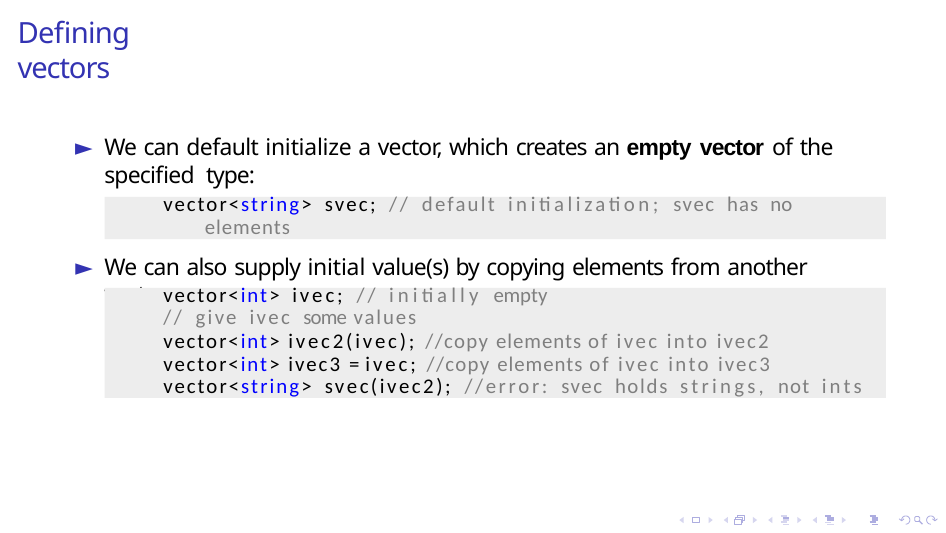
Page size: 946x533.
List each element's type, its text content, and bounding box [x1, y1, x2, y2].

title Defining vectors [15, 11, 216, 104]
text_box vector<string> svec; // default initialization; svec has no elements [104, 196, 886, 240]
text_box We can also supply initial value(s) by copying elements from another vector. [71, 250, 835, 308]
text_box vector<int> ivec; // initially empty // give ivec some values vector<int> ivec2(ivec); //copy elements of ivec into ivec2 vector<int> ivec3 = ivec; //copy elements of ivec into ivec3 vector<string> svec(ivec2); //error: svec holds strings, not ints [104, 287, 886, 398]
text_box We can default initialize a vector, which creates an empty vector of the specified type: [71, 131, 890, 189]
